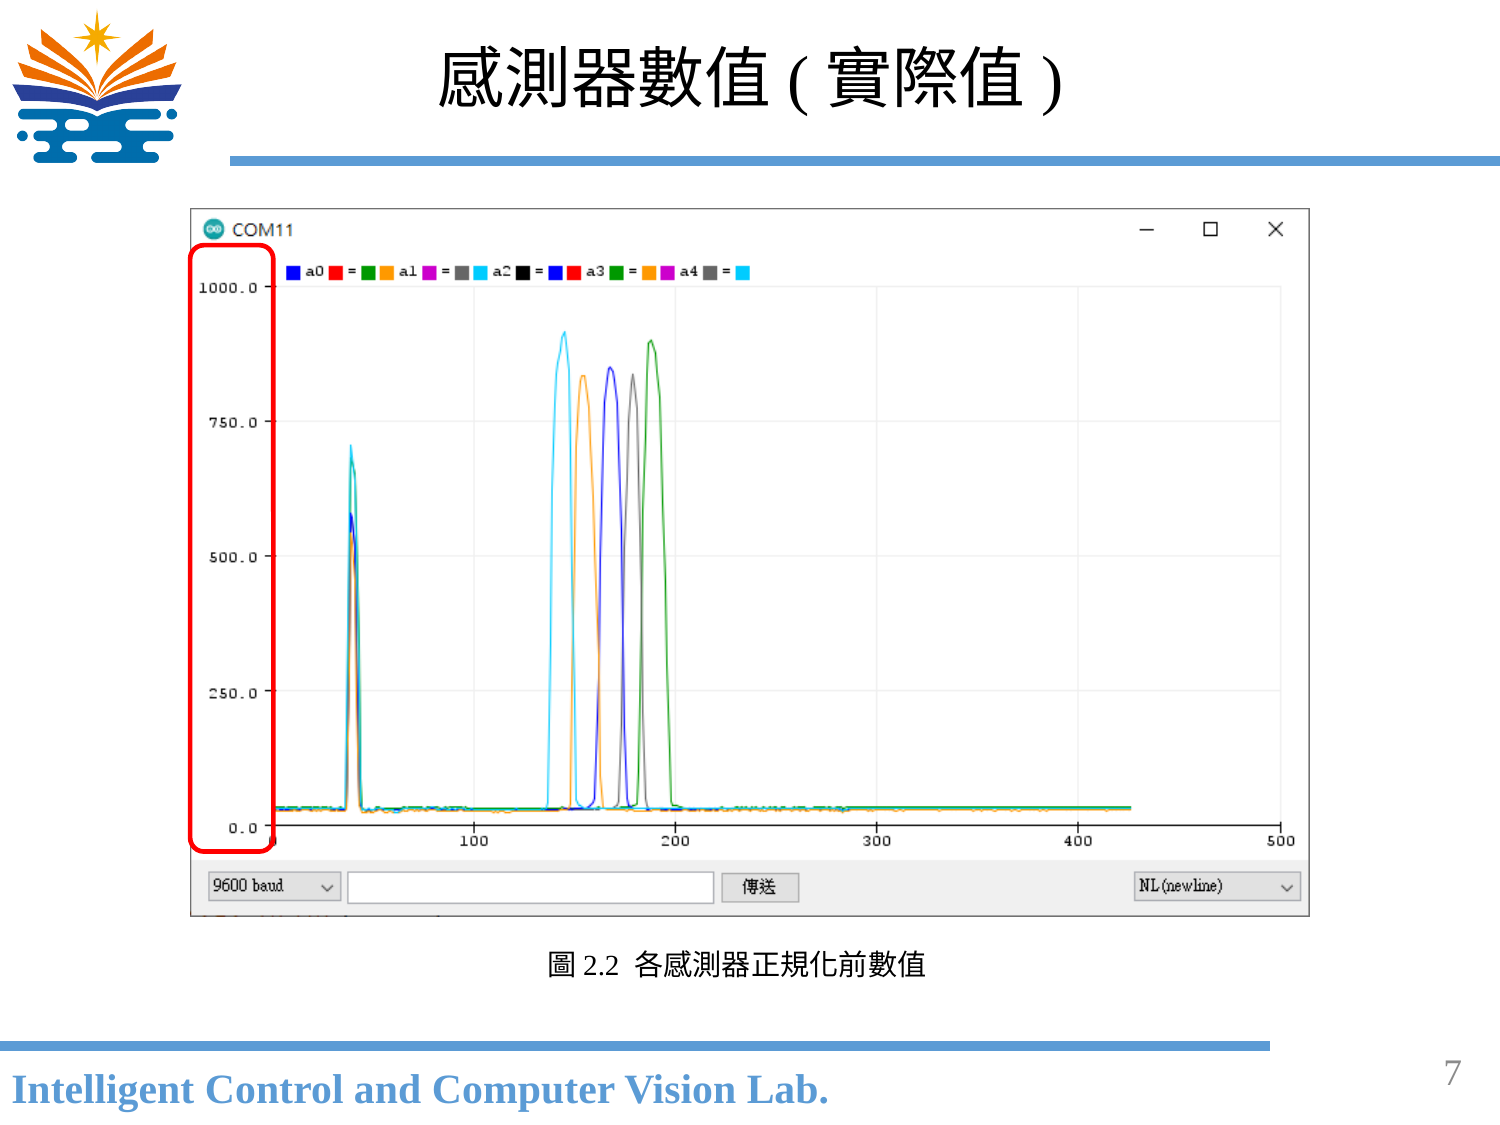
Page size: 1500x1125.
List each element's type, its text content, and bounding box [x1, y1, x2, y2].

picture [190, 208, 1310, 917]
slide_number 7 [1350, 1040, 1478, 1101]
title 感測器數值(實際值) [75, 0, 1427, 161]
text_box 圖2.2 各感測器正規化前數值 [532, 938, 968, 989]
picture [12, 8, 182, 163]
